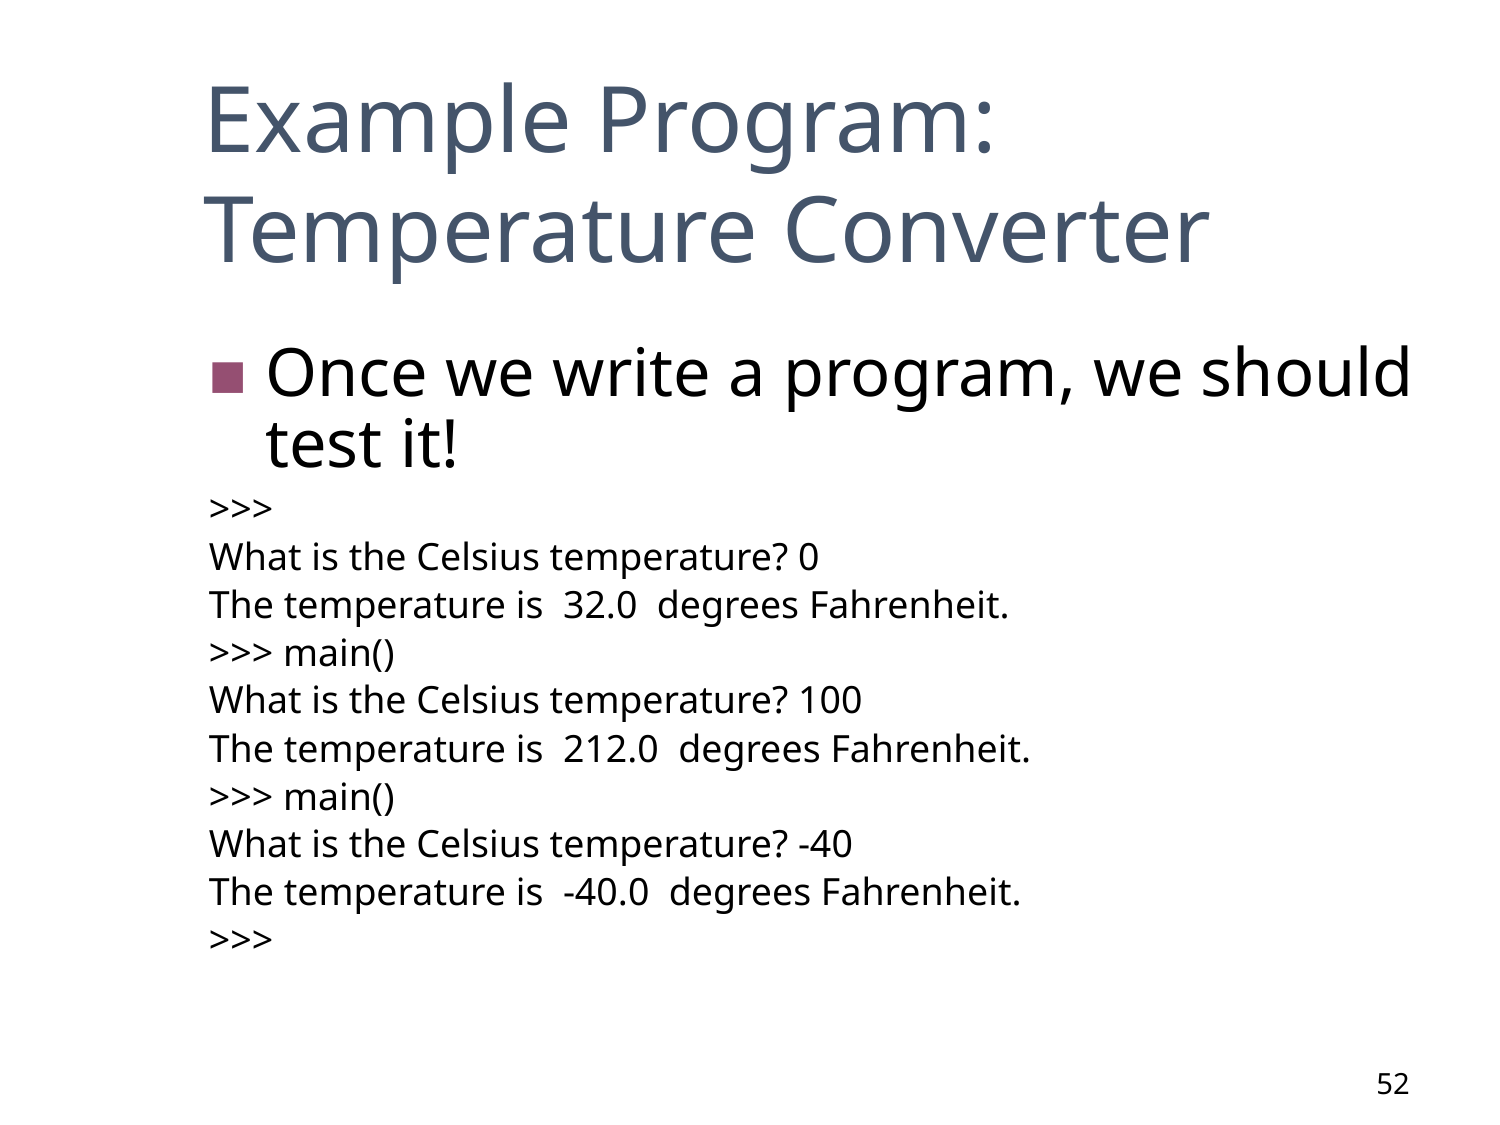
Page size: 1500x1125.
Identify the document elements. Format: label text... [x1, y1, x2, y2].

title Example Program: Temperature Converter [188, 101, 1468, 289]
list Once we write a program, we should test it! >>> What is the Celsius temperature? 0 The temperature is 32.0 degrees Fahrenheit. >>> main() What is the Celsius temperature? 100 The temperature is 212.0 degrees Fahrenheit. >>> main() What is the Celsius temperature? -40 The temperature is -40.0 degrees Fahrenheit. >>> [193, 331, 1469, 1006]
text_box 52 [1112, 1037, 1425, 1113]
